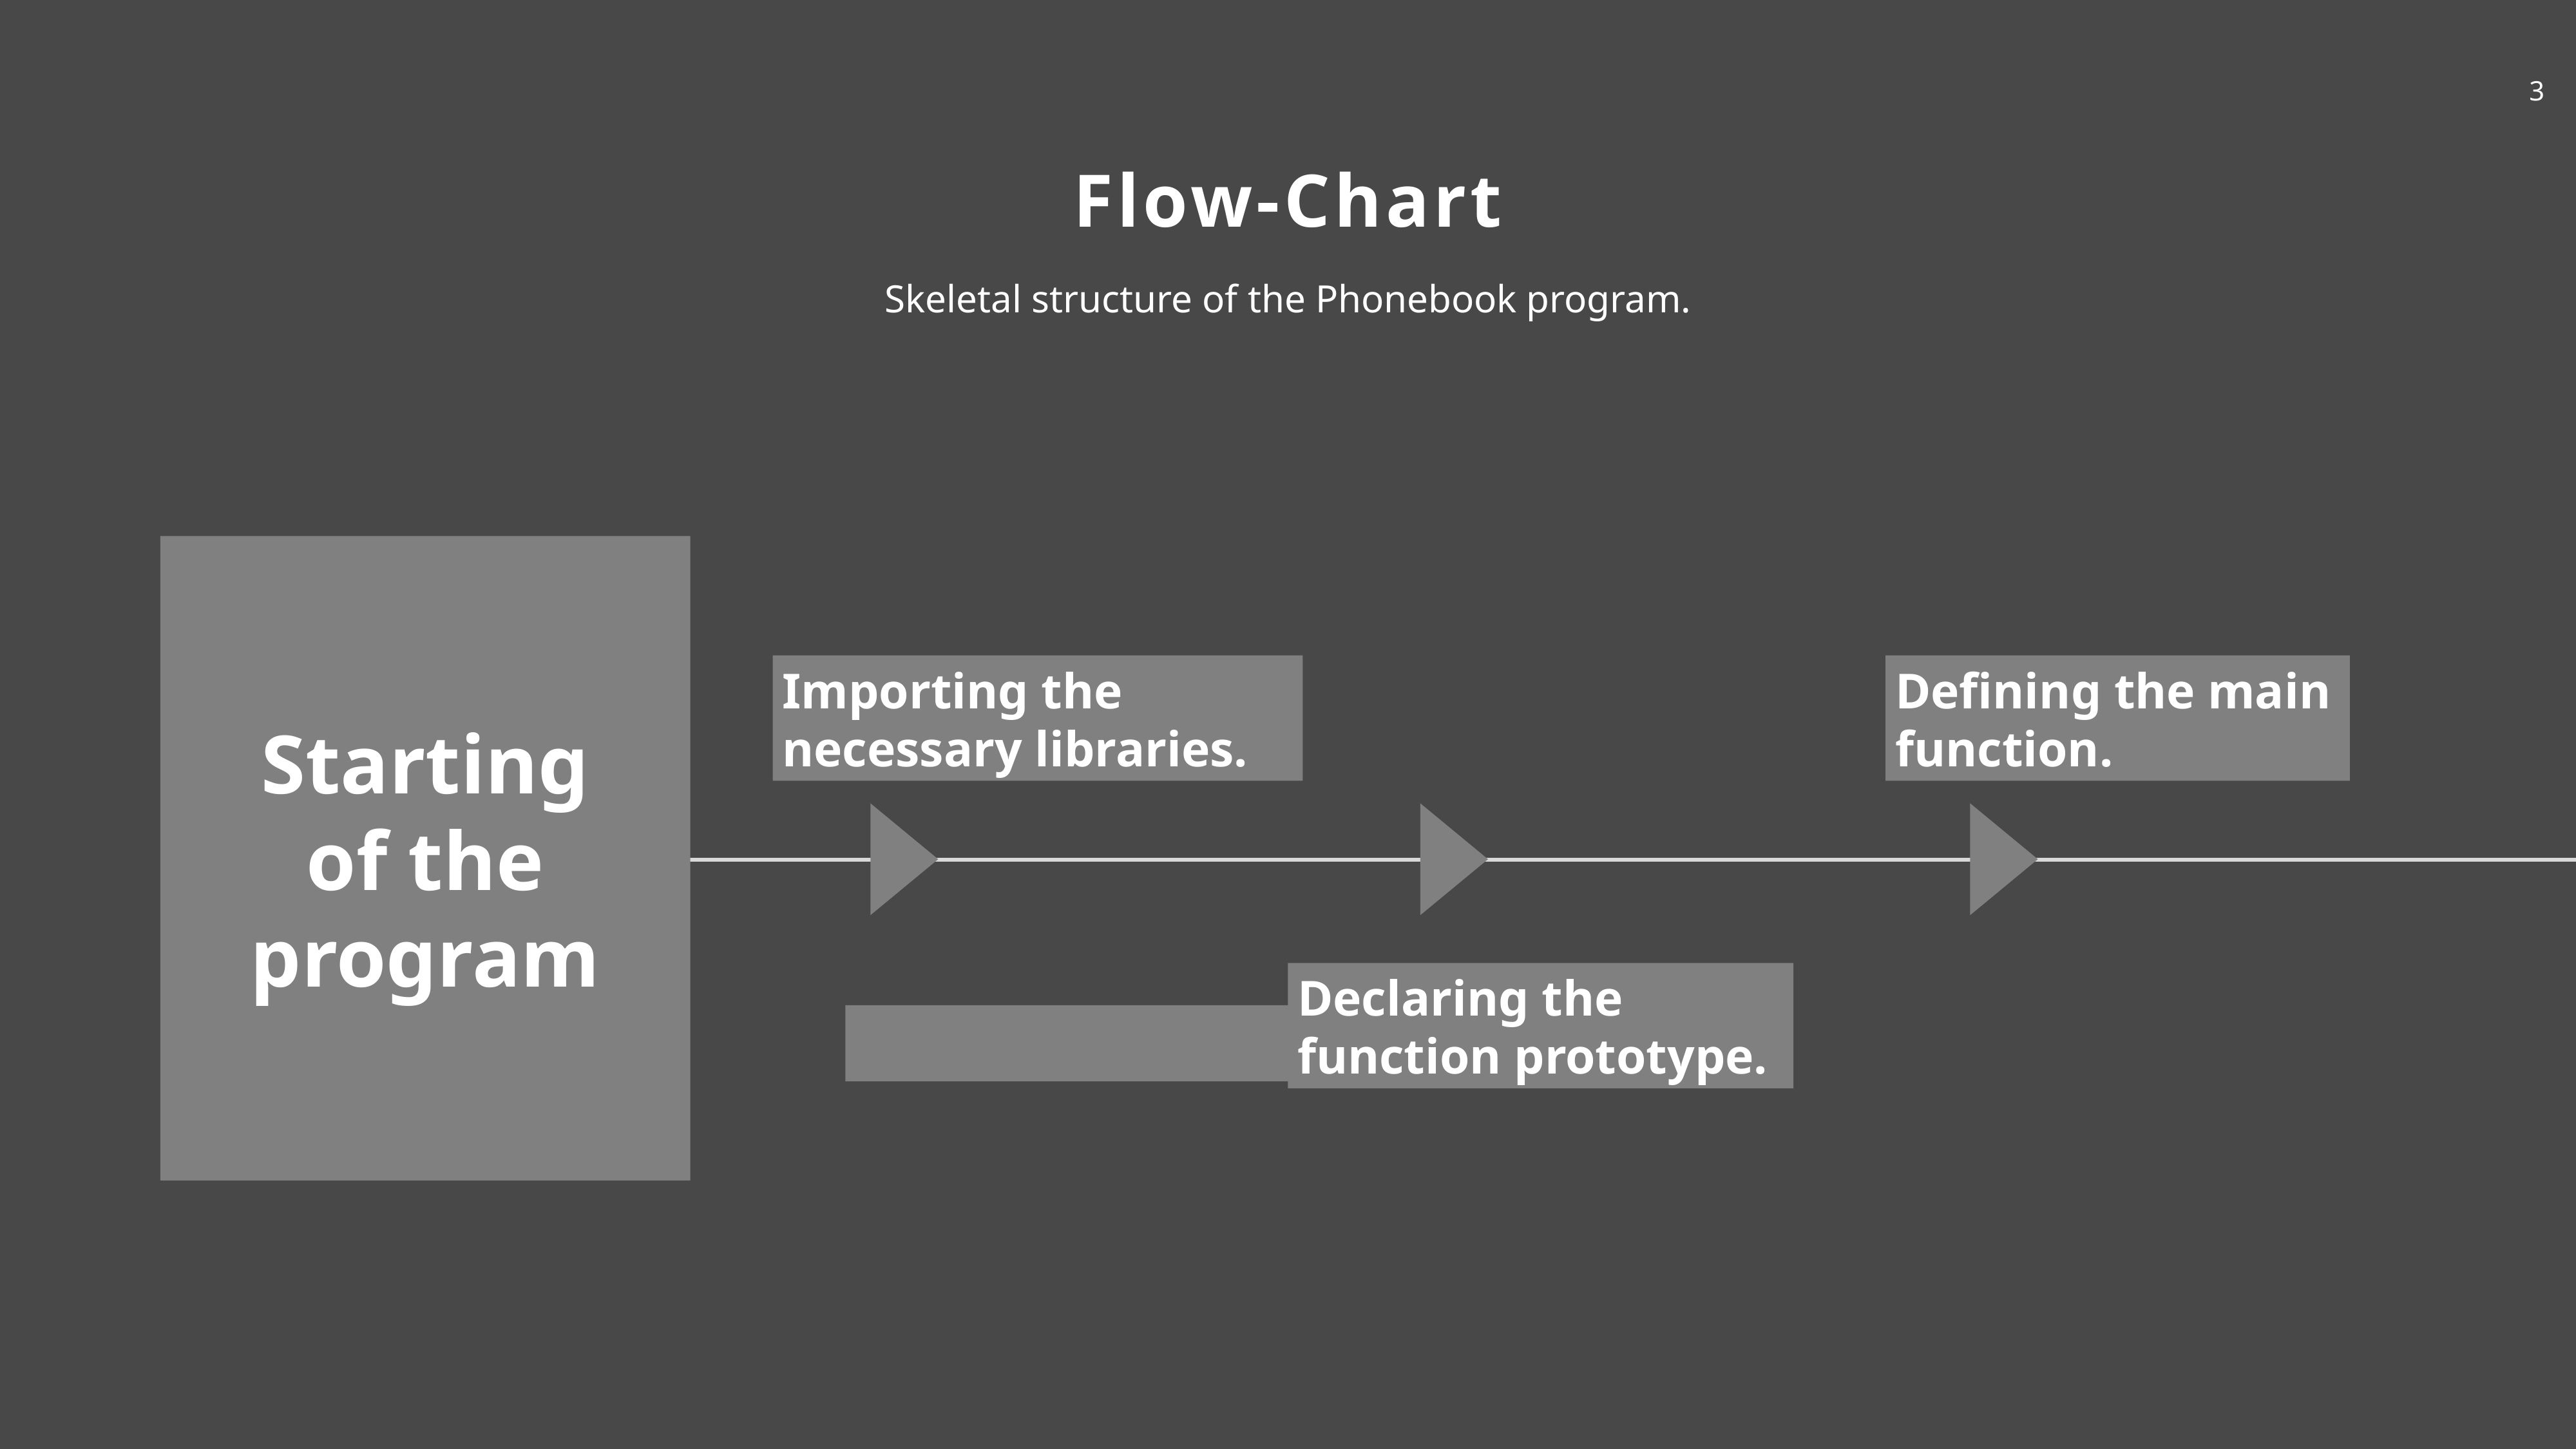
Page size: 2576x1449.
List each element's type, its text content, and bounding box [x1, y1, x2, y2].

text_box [160, 536, 2576, 1181]
text_box Flow-Chart [928, 149, 1647, 246]
text_box Skeletal structure of the Phonebook program. [653, 251, 1923, 332]
